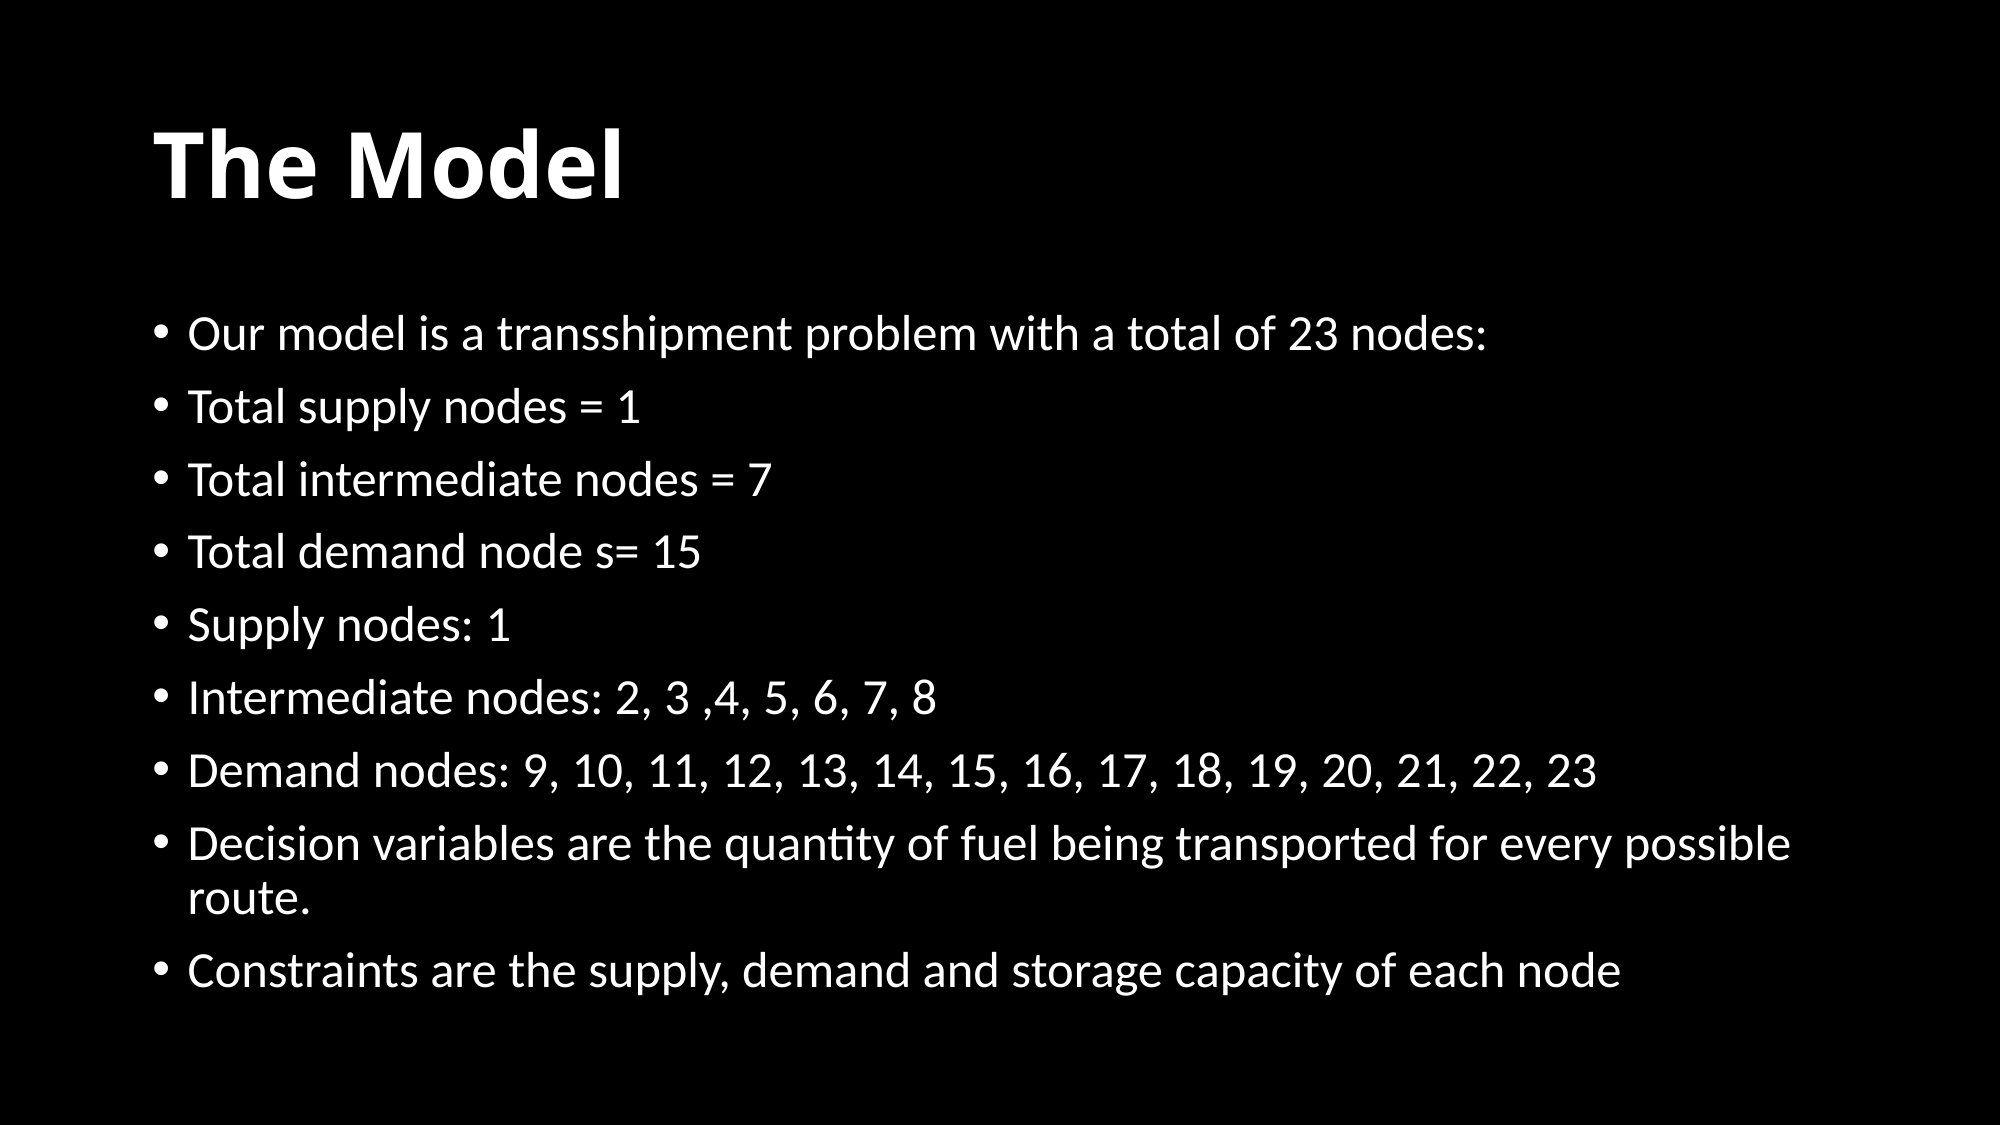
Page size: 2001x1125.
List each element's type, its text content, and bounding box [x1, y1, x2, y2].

list Our model is a transshipment problem with a total of 23 nodes: Total supply nodes = 1 Total intermediate nodes = 7 Total demand node s= 15 Supply nodes: 1 Intermediate nodes: 2, 3 ,4, 5, 6, 7, 8 Demand nodes: 9, 10, 11, 12, 13, 14, 15, 16, 17, 18, 19, 20, 21, 22, 23 Decision variables are the quantity of fuel being transported for every possible route. Constraints are the supply, demand and storage capacity of each node [137, 299, 1863, 1014]
title The Model [137, 59, 1863, 278]
